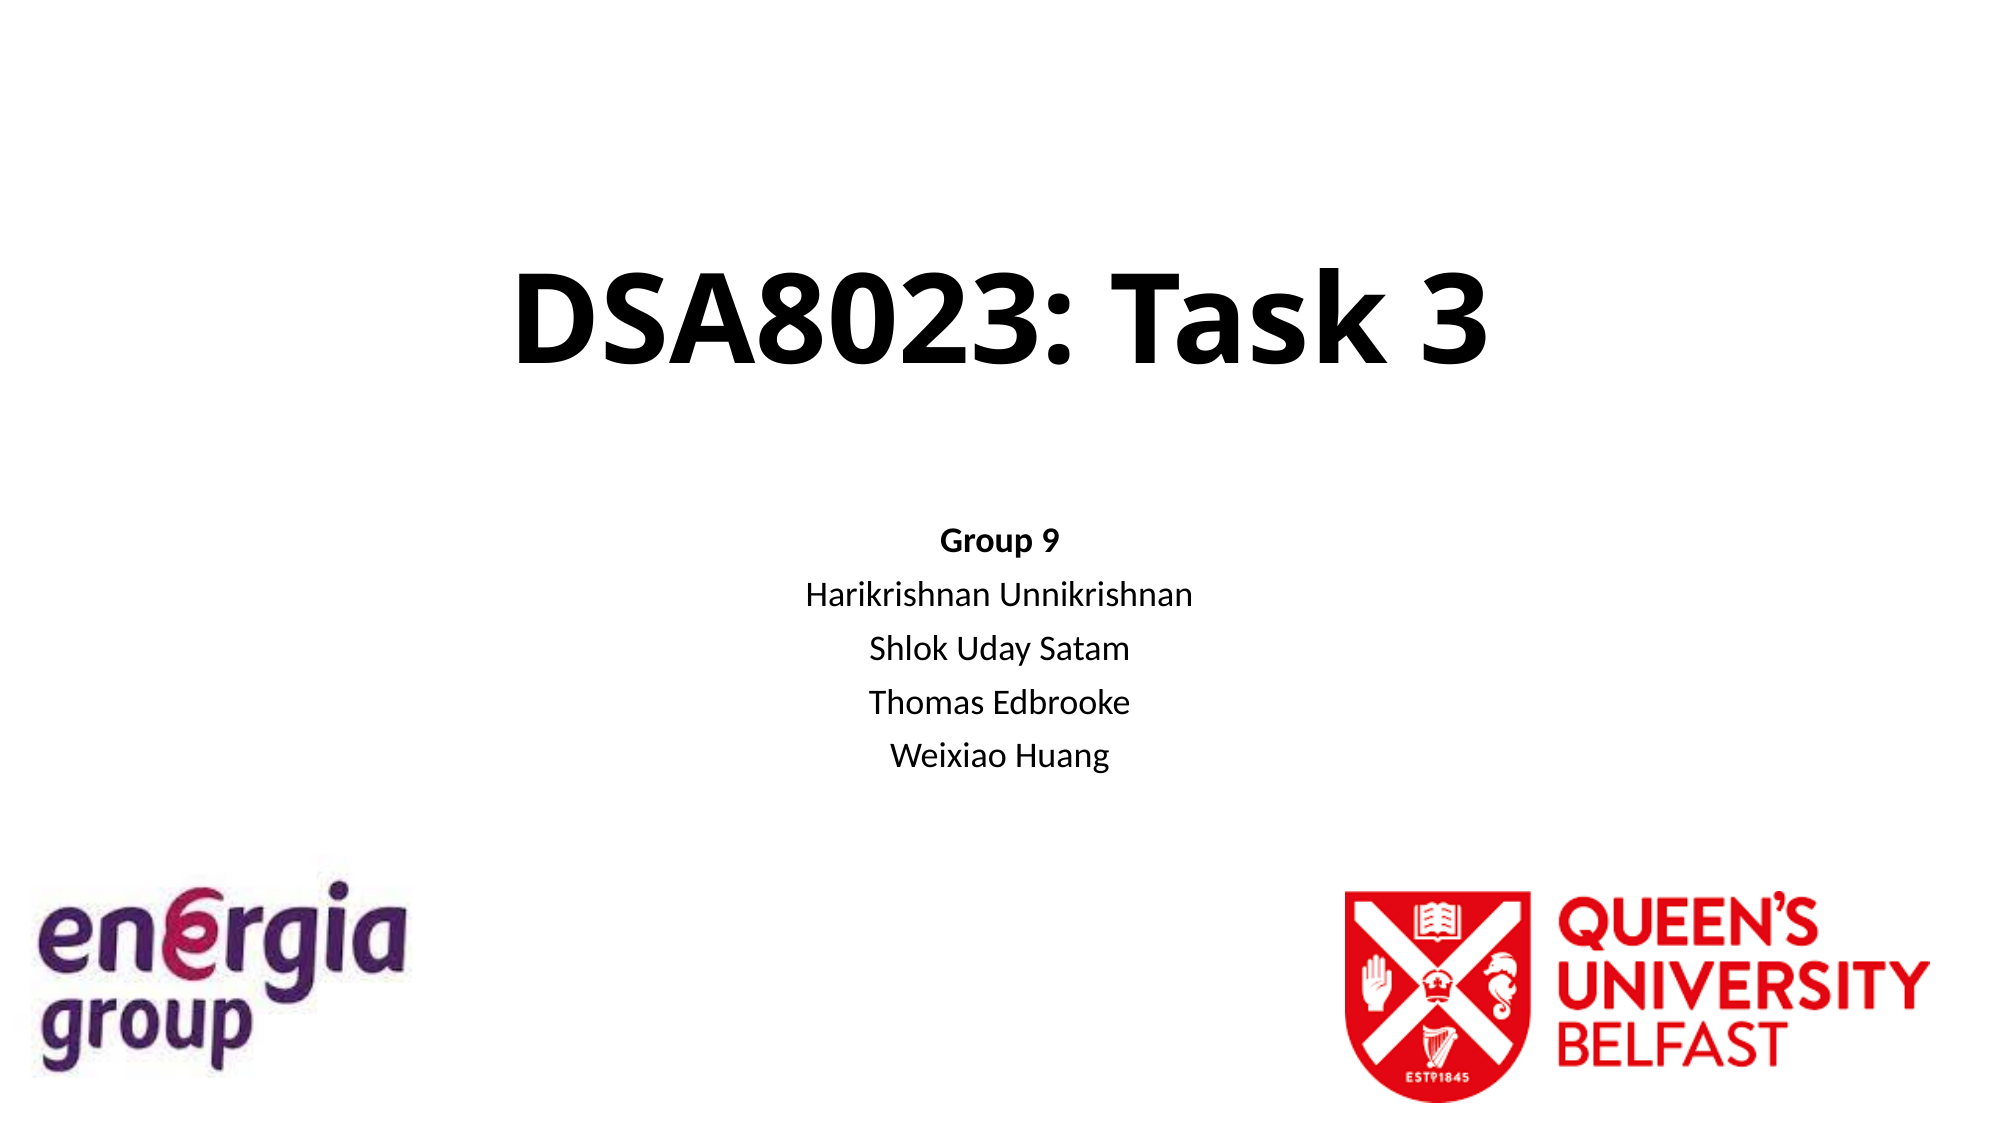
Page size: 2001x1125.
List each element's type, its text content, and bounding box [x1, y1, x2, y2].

subtitle Group 9 Harikrishnan Unnikrishnan Shlok Uday Satam Thomas Edbrooke Weixiao Huang [249, 514, 1750, 786]
picture [1345, 891, 1930, 1103]
title DSA8023: Task 3 [249, 6, 1750, 399]
picture [0, 761, 446, 1125]
